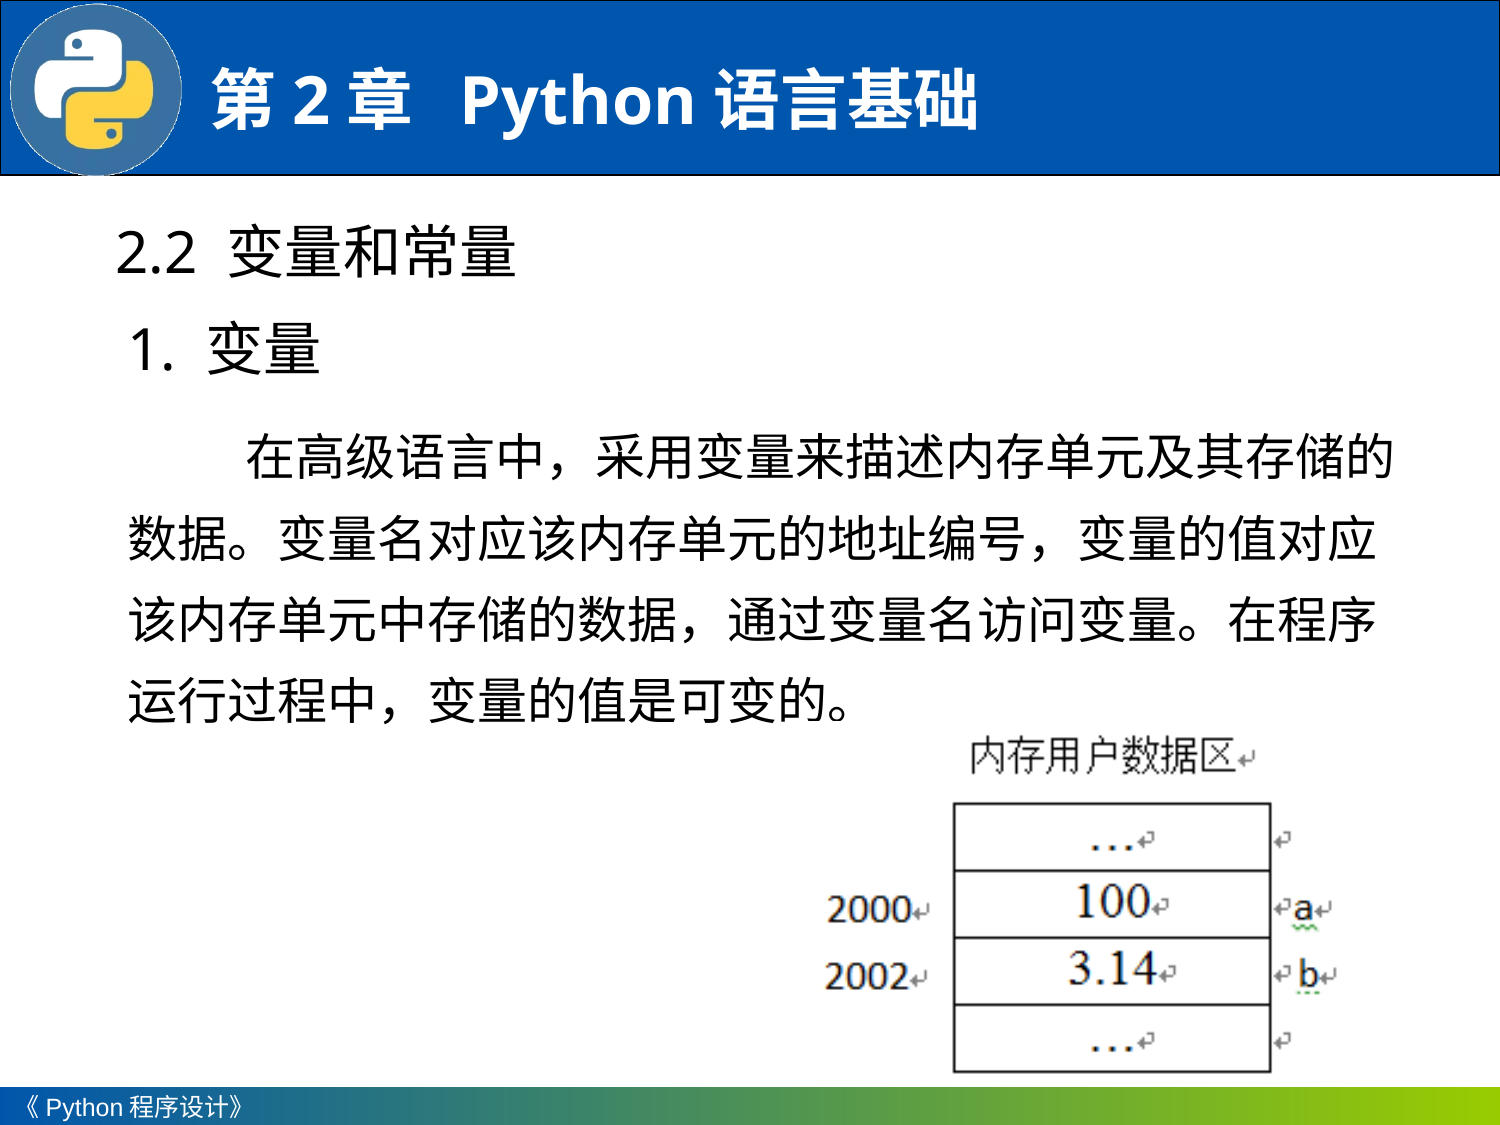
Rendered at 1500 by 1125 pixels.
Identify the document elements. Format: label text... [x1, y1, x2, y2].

text_box 在高级语言中，采用变量来描述内存单元及其存储的数据。变量名对应该内存单元的地址编号，变量的值对应该内存单元中存储的数据，通过变量名访问变量。在程序运行过程中，变量的值是可变的。 [112, 397, 1424, 737]
list 2.2 变量和常量 [100, 208, 597, 303]
picture [5, 0, 184, 178]
picture [796, 721, 1400, 1083]
text_box 1. 变量 [112, 290, 762, 386]
